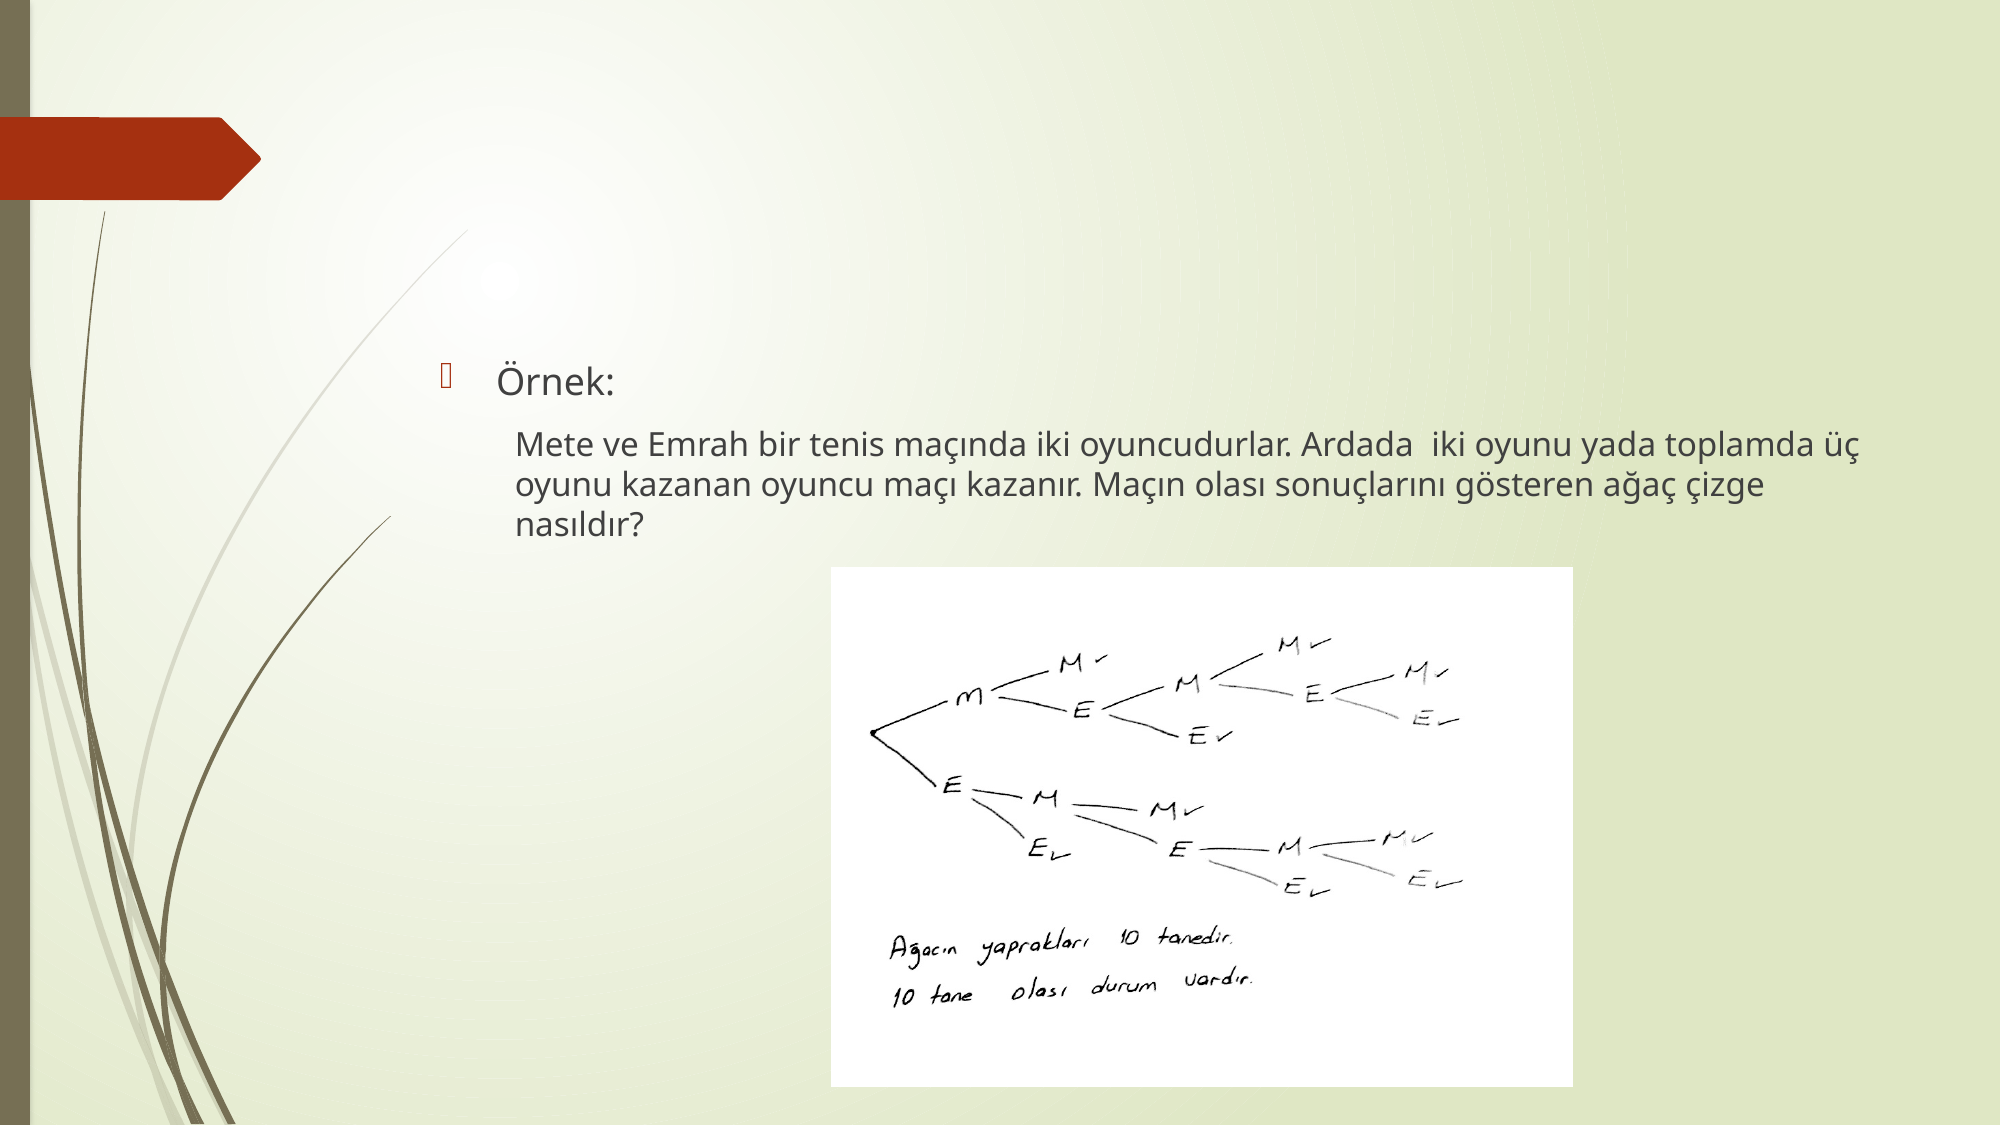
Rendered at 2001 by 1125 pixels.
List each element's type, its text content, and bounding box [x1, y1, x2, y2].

picture [831, 567, 1573, 1087]
list Örnek: Mete ve Emrah bir tenis maçında iki oyuncudurlar. Ardada iki oyunu yada toplamda üç oyunu kazanan oyuncu maçı kazanır. Maçın olası sonuçlarını gösteren ağaç çizge nasıldır? [424, 350, 1888, 970]
